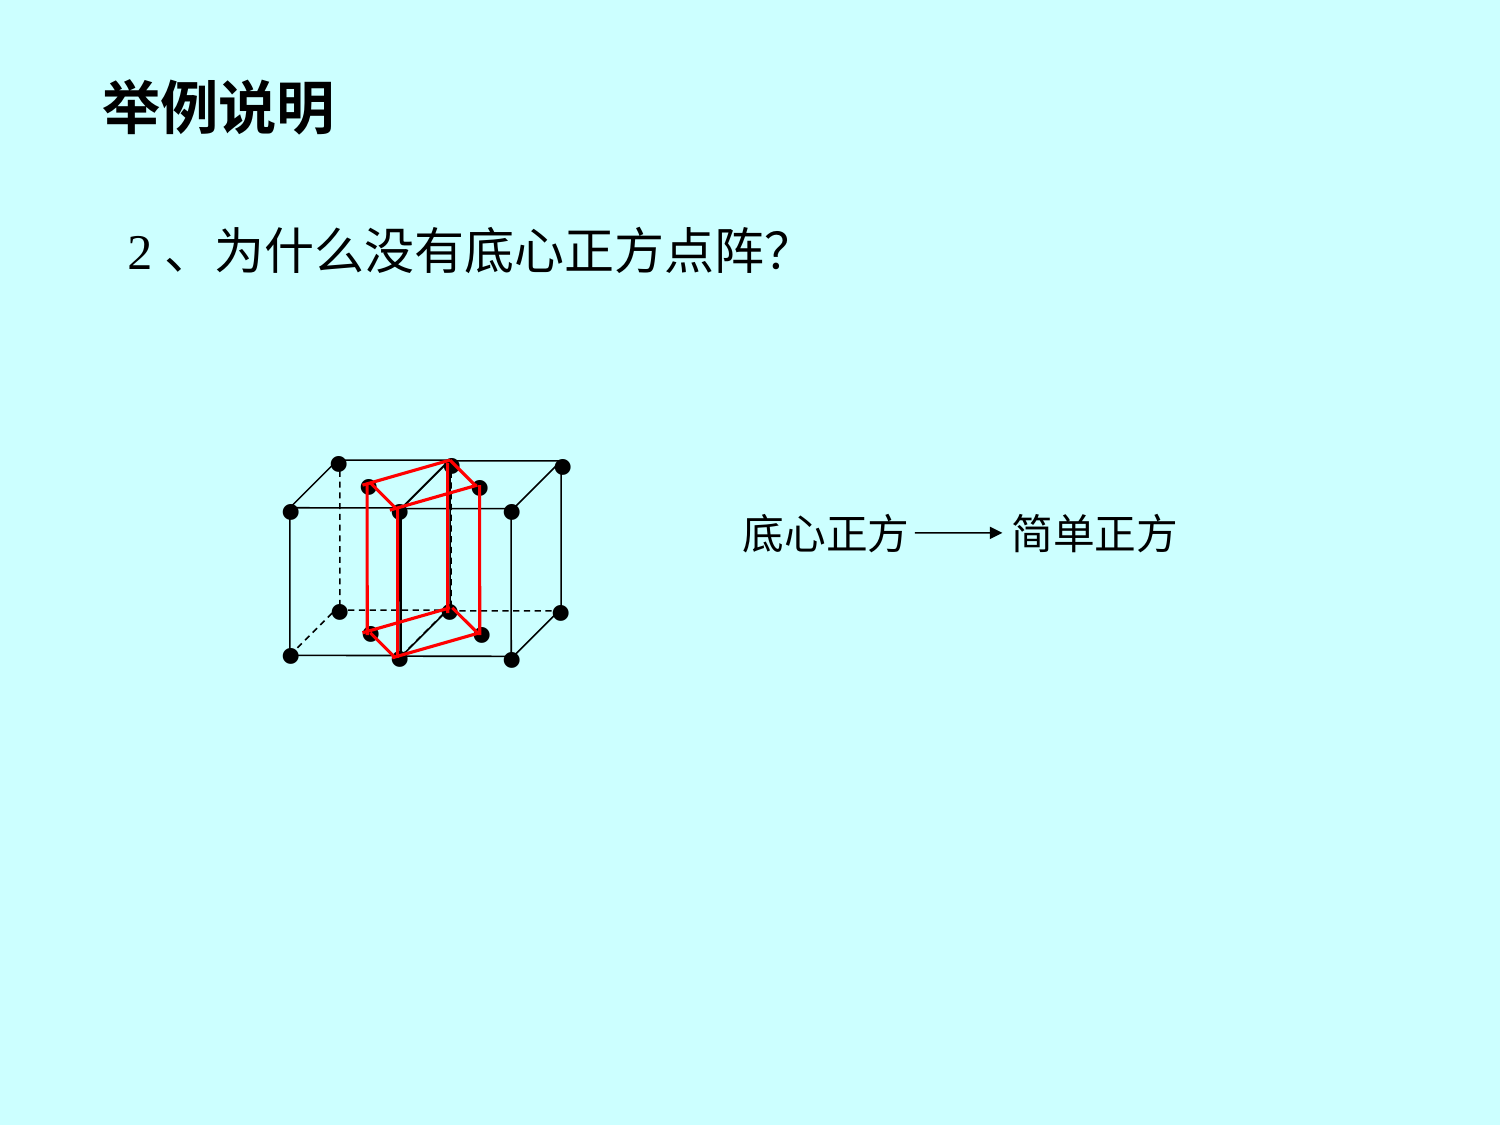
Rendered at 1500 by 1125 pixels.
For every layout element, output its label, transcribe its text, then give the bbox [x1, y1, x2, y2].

text_box 2、为什么没有底心正方点阵？ [112, 212, 1388, 313]
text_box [398, 415, 591, 704]
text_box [662, 499, 1351, 566]
text_box 举例说明 [87, 50, 488, 163]
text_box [264, 412, 479, 703]
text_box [362, 459, 480, 659]
